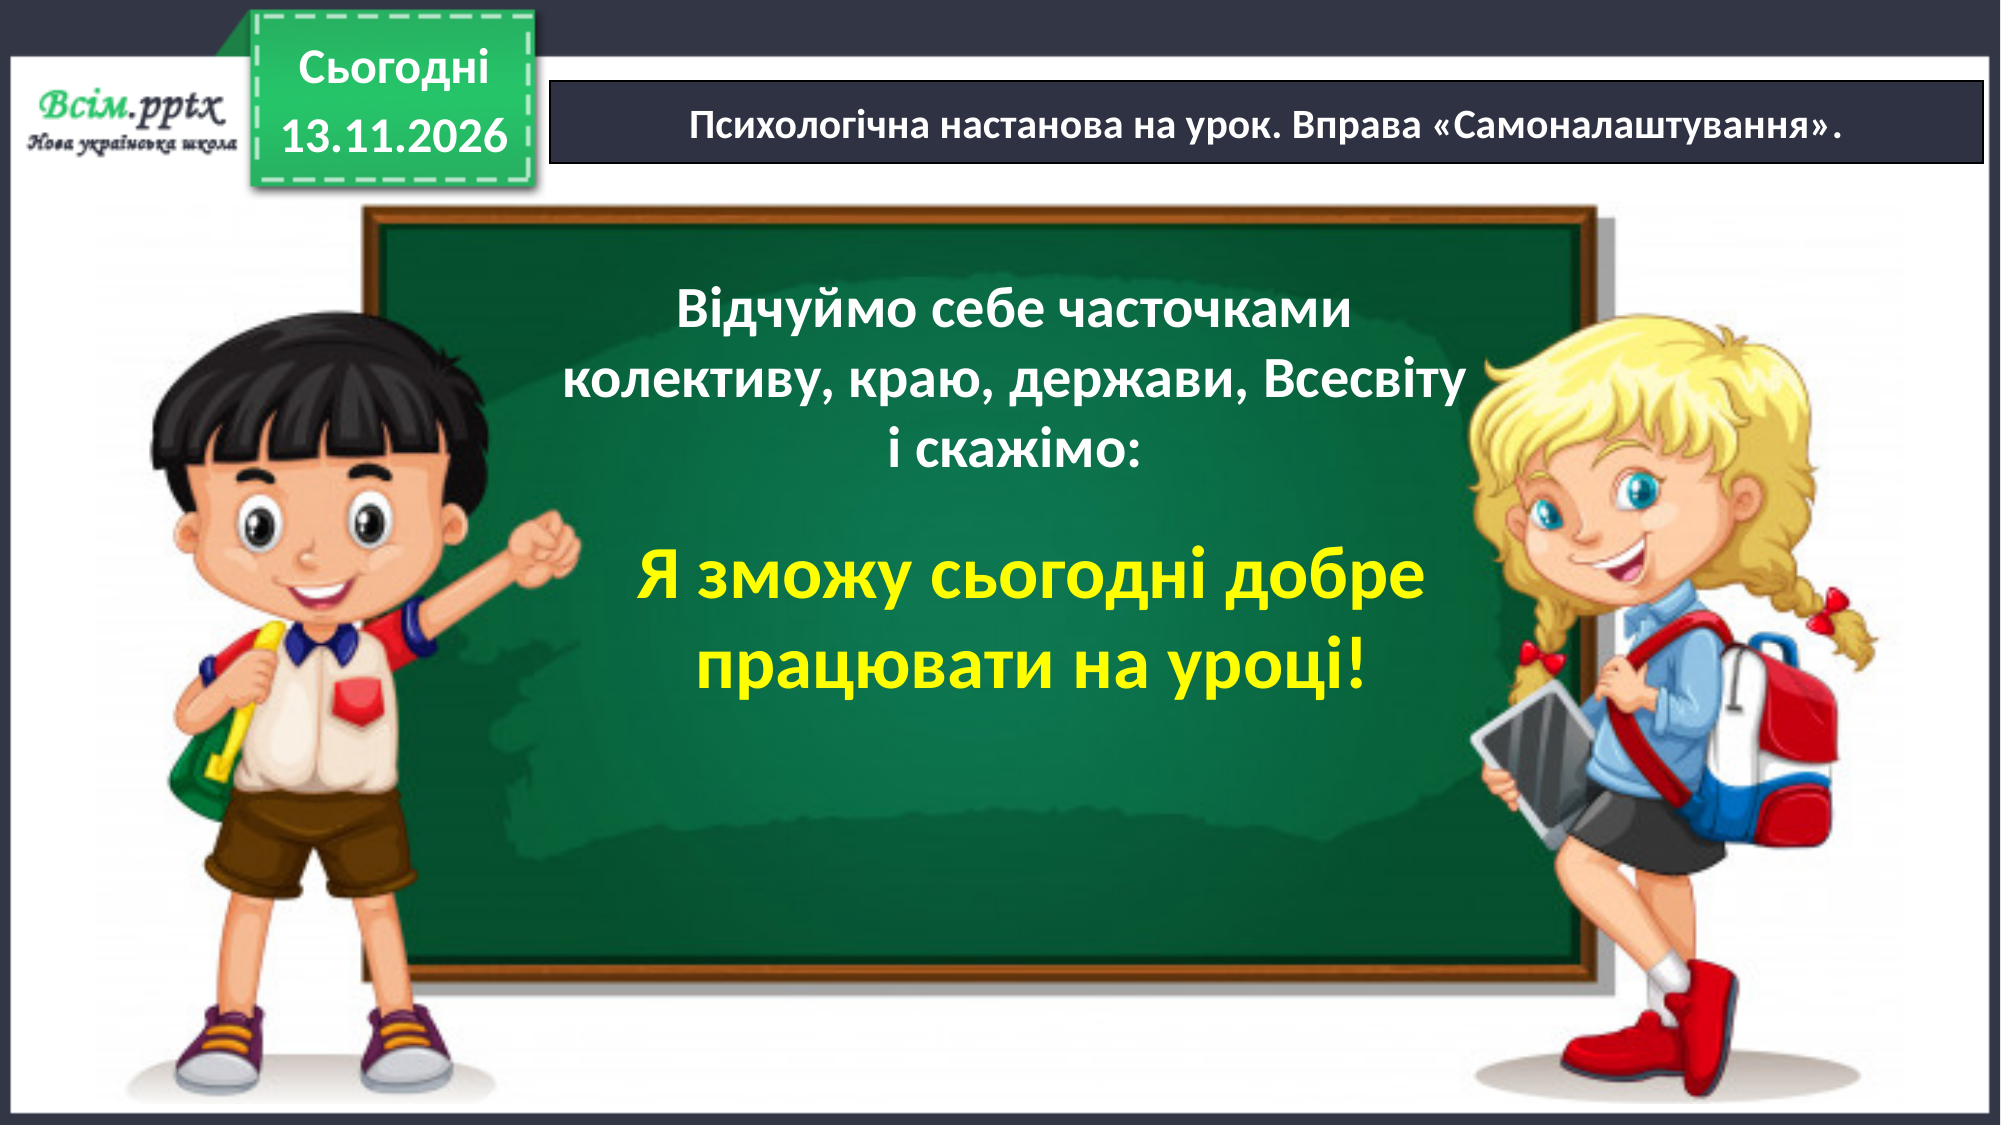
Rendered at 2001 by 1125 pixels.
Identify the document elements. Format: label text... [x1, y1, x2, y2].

text_box Психологічна настанова на урок. Вправа «Самоналаштування». [549, 80, 1984, 164]
text_box Сьогодні [284, 26, 535, 101]
picture [0, 0, 2001, 1125]
text_box 22.02.2022 [263, 101, 524, 164]
